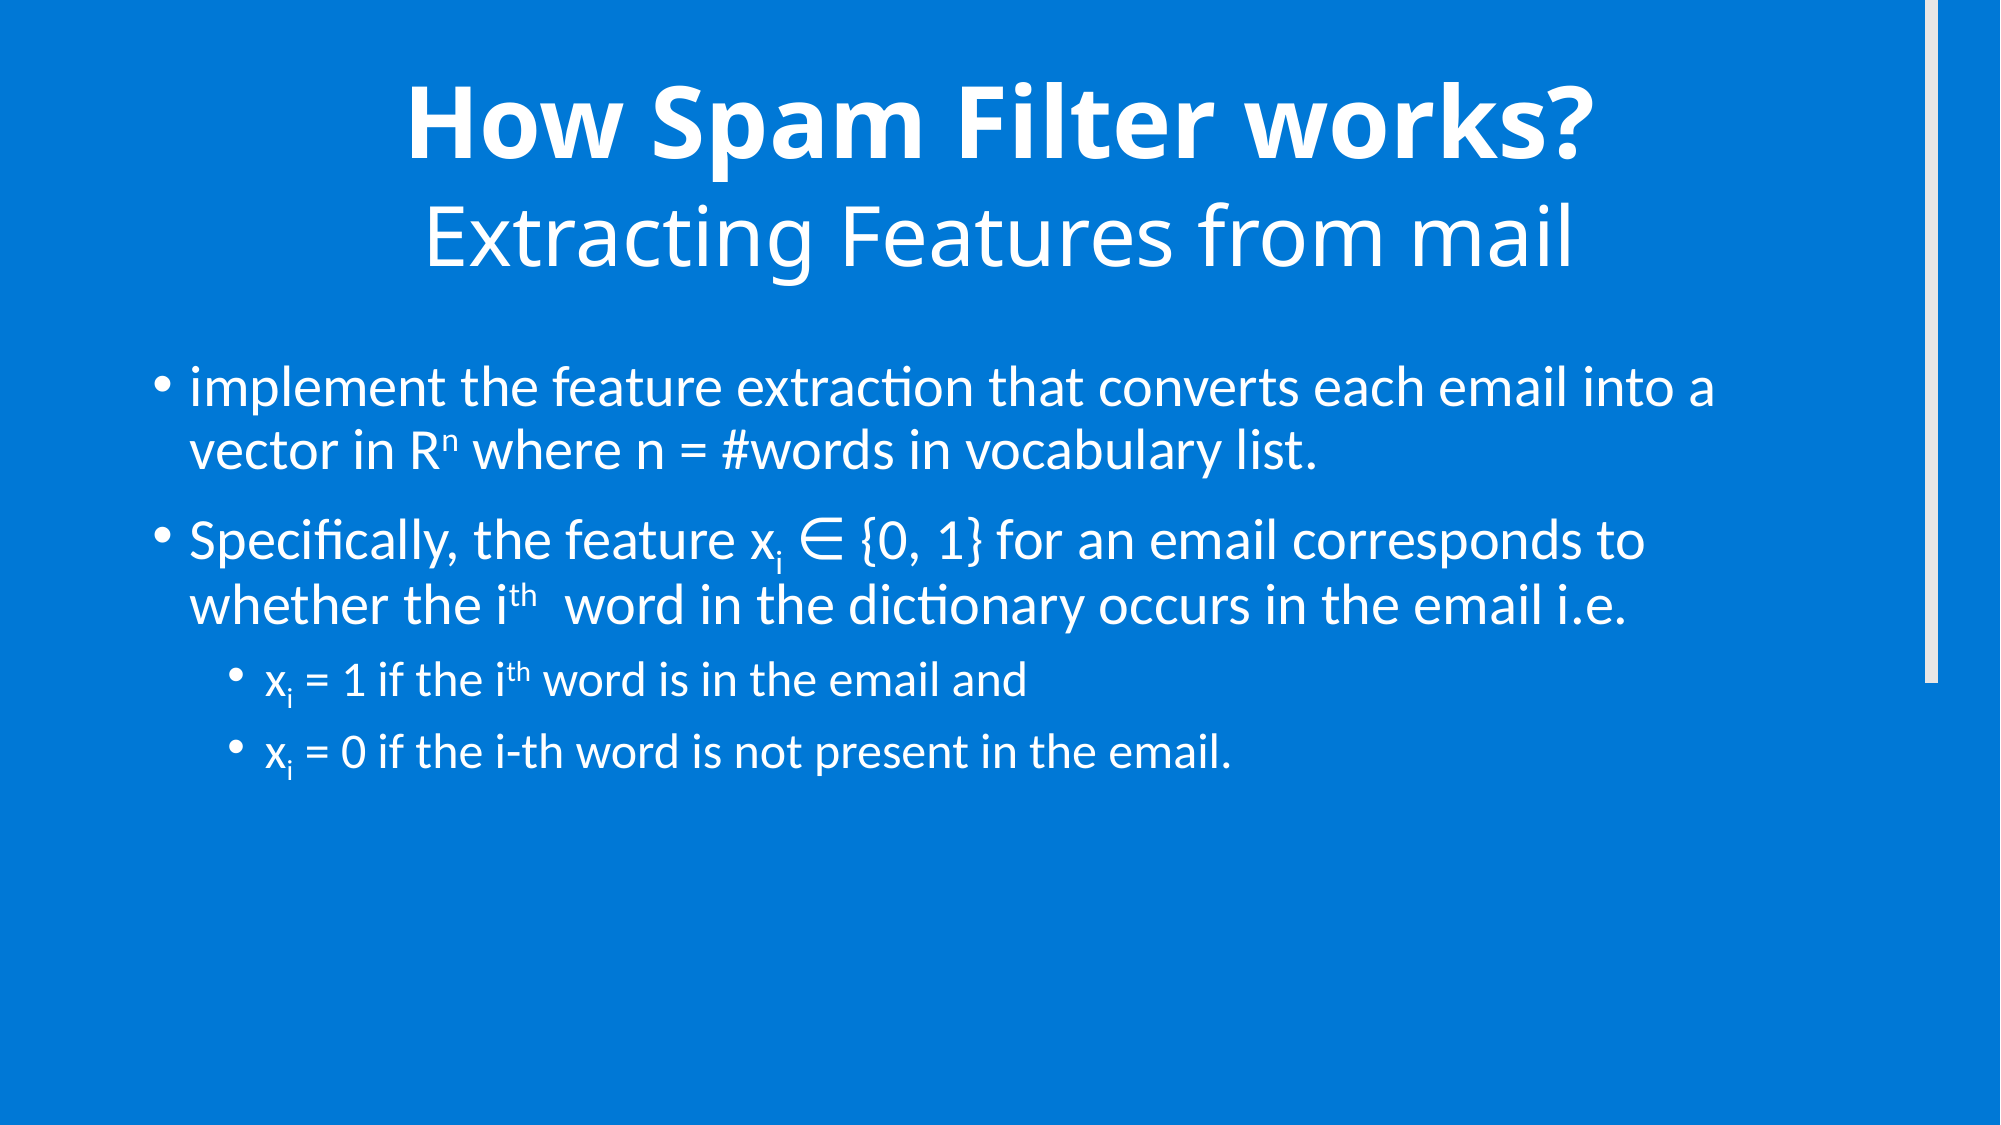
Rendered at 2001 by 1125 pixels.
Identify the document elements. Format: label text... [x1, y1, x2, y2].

title How Spam Filter works? [137, 48, 1863, 161]
list implement the feature extraction that converts each email into a vector in Rn where n = #words in vocabulary list. Specifically, the feature xi ∈ {0, 1} for an email corresponds to whether the ith word in the dictionary occurs in the email i.e. xi = 1 if the ith word is in the email and xi = 0 if the i-th word is not present in the email. [137, 348, 1863, 1014]
text_box Extracting Features from mail [137, 161, 1863, 317]
